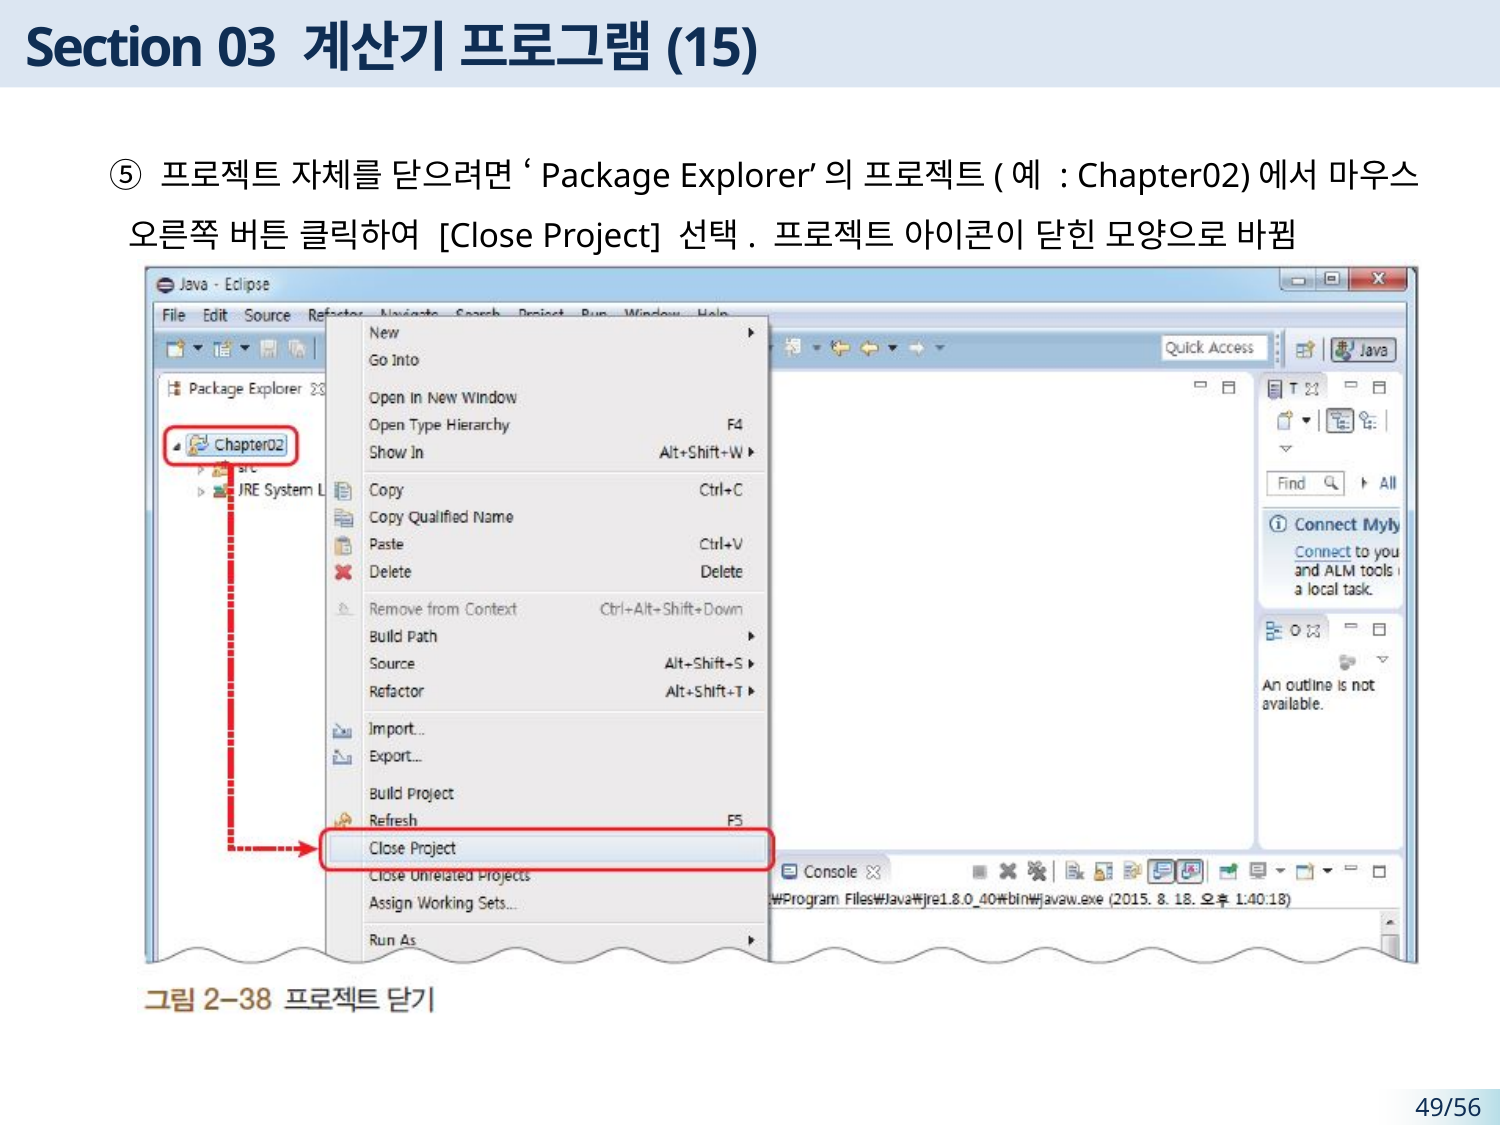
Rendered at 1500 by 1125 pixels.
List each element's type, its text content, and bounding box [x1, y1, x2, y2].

title Section 03 계산기 프로그램(15) [10, 5, 1288, 84]
list ⑤ 프로젝트 자체를 닫으려면 ‘Package Explorer’의 프로젝트(예 : Chapter02)에서 마우스 오른쪽 버튼 클릭하여 [Close Project] 선택. 프로젝트 아이콘이 닫힌 모양으로 바뀜 [10, 126, 1481, 1057]
picture [136, 259, 1422, 1021]
